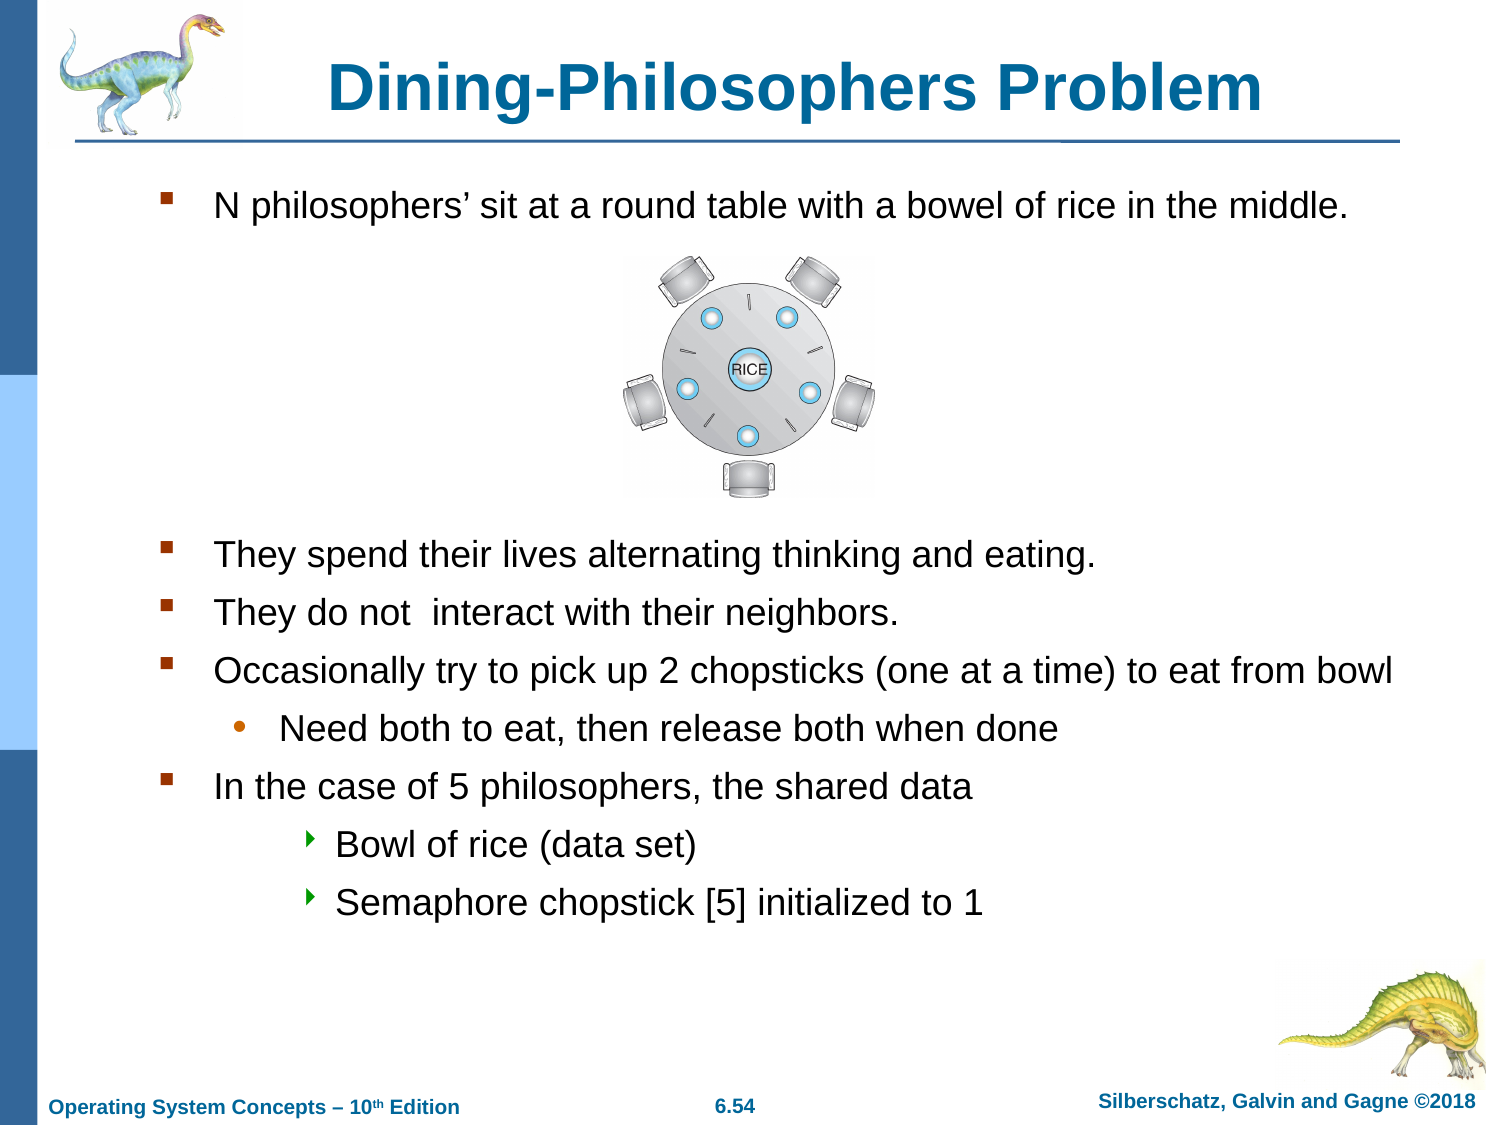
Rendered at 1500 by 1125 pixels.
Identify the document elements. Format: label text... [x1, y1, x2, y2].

list N philosophers’ sit at a round table with a bowel of rice in the middle. They spend their lives alternating thinking and eating. They do not interact with their neighbors. Occasionally try to pick up 2 chopsticks (one at a time) to eat from bowl Need both to eat, then release both when done In the case of 5 philosophers, the shared data Bowl of rice (data set) Semaphore chopstick [5] initialized to 1 [142, 173, 1425, 1004]
title Dining-Philosophers Problem [166, 36, 1425, 131]
picture [46, 0, 243, 149]
picture [1275, 959, 1486, 1090]
picture [622, 255, 875, 498]
